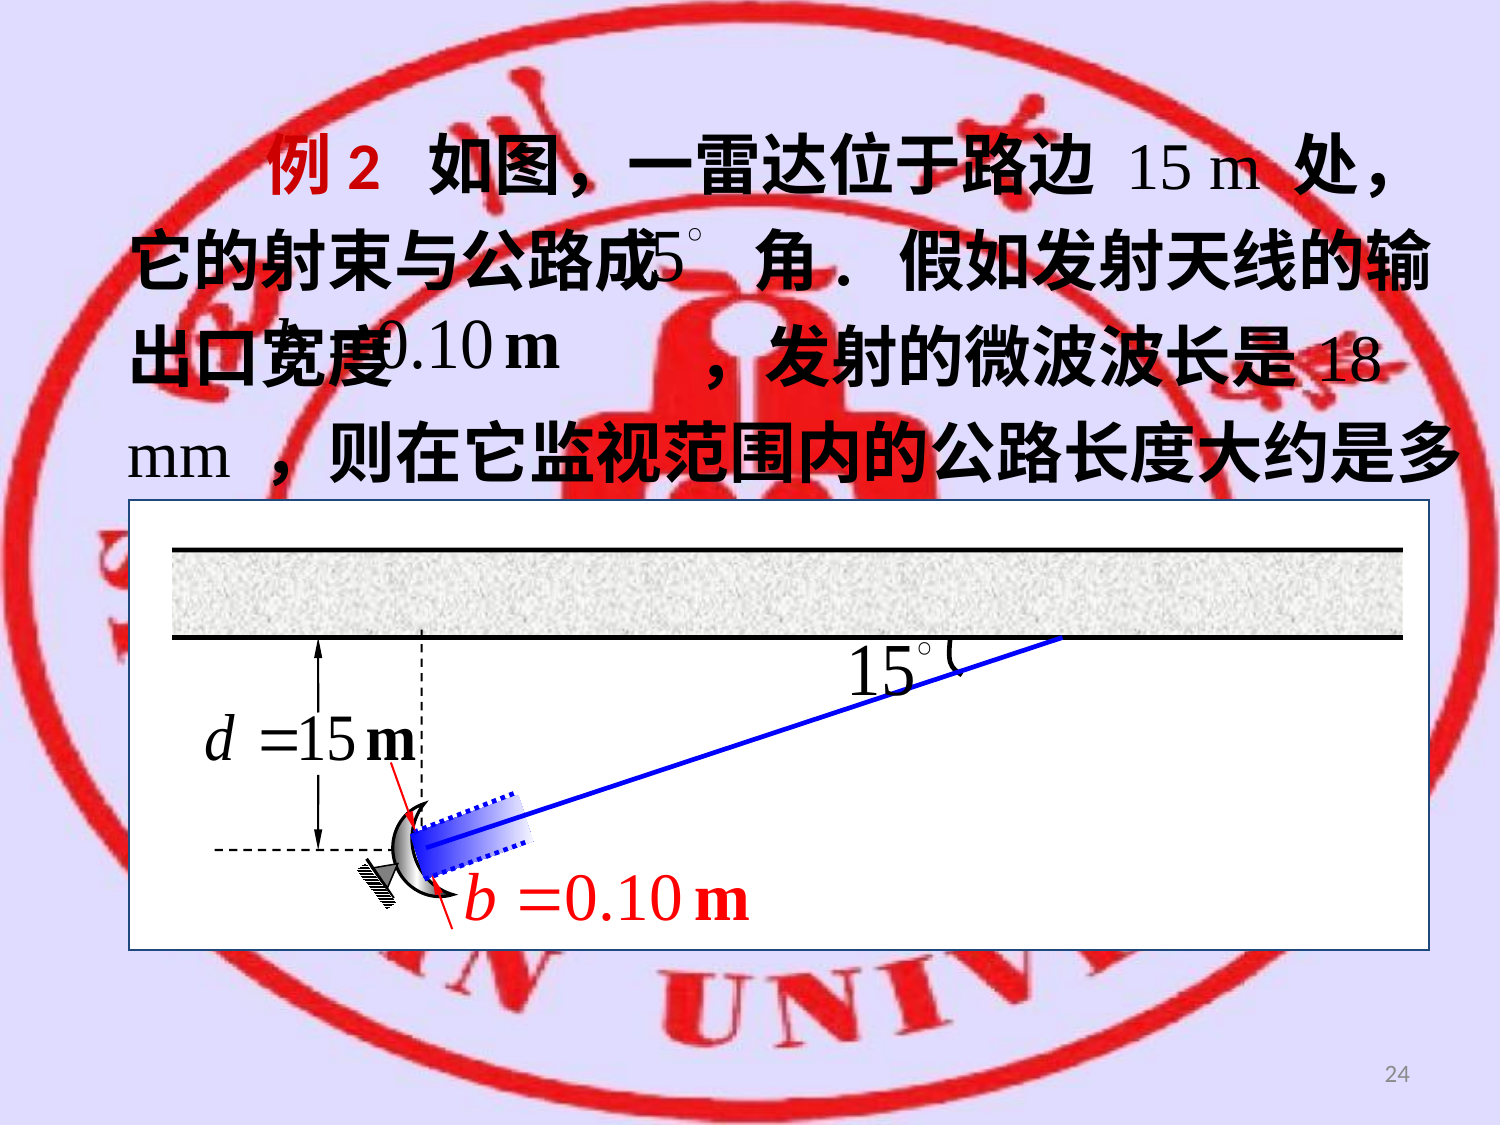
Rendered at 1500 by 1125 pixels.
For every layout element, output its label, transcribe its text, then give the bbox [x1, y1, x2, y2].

text_box 例2 如图，一雷达位于路边 15 m 处，它的射束与公路成 角. 假如发射天线的输出口宽度 ，发射的微波波长是18 mm ，则在它监视范围内的公路长度大约是多少？ [112, 99, 1488, 595]
slide_number 24 [1074, 1042, 1425, 1103]
picture [0, 0, 1500, 1125]
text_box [265, 302, 577, 387]
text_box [612, 199, 719, 301]
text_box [128, 499, 1430, 951]
